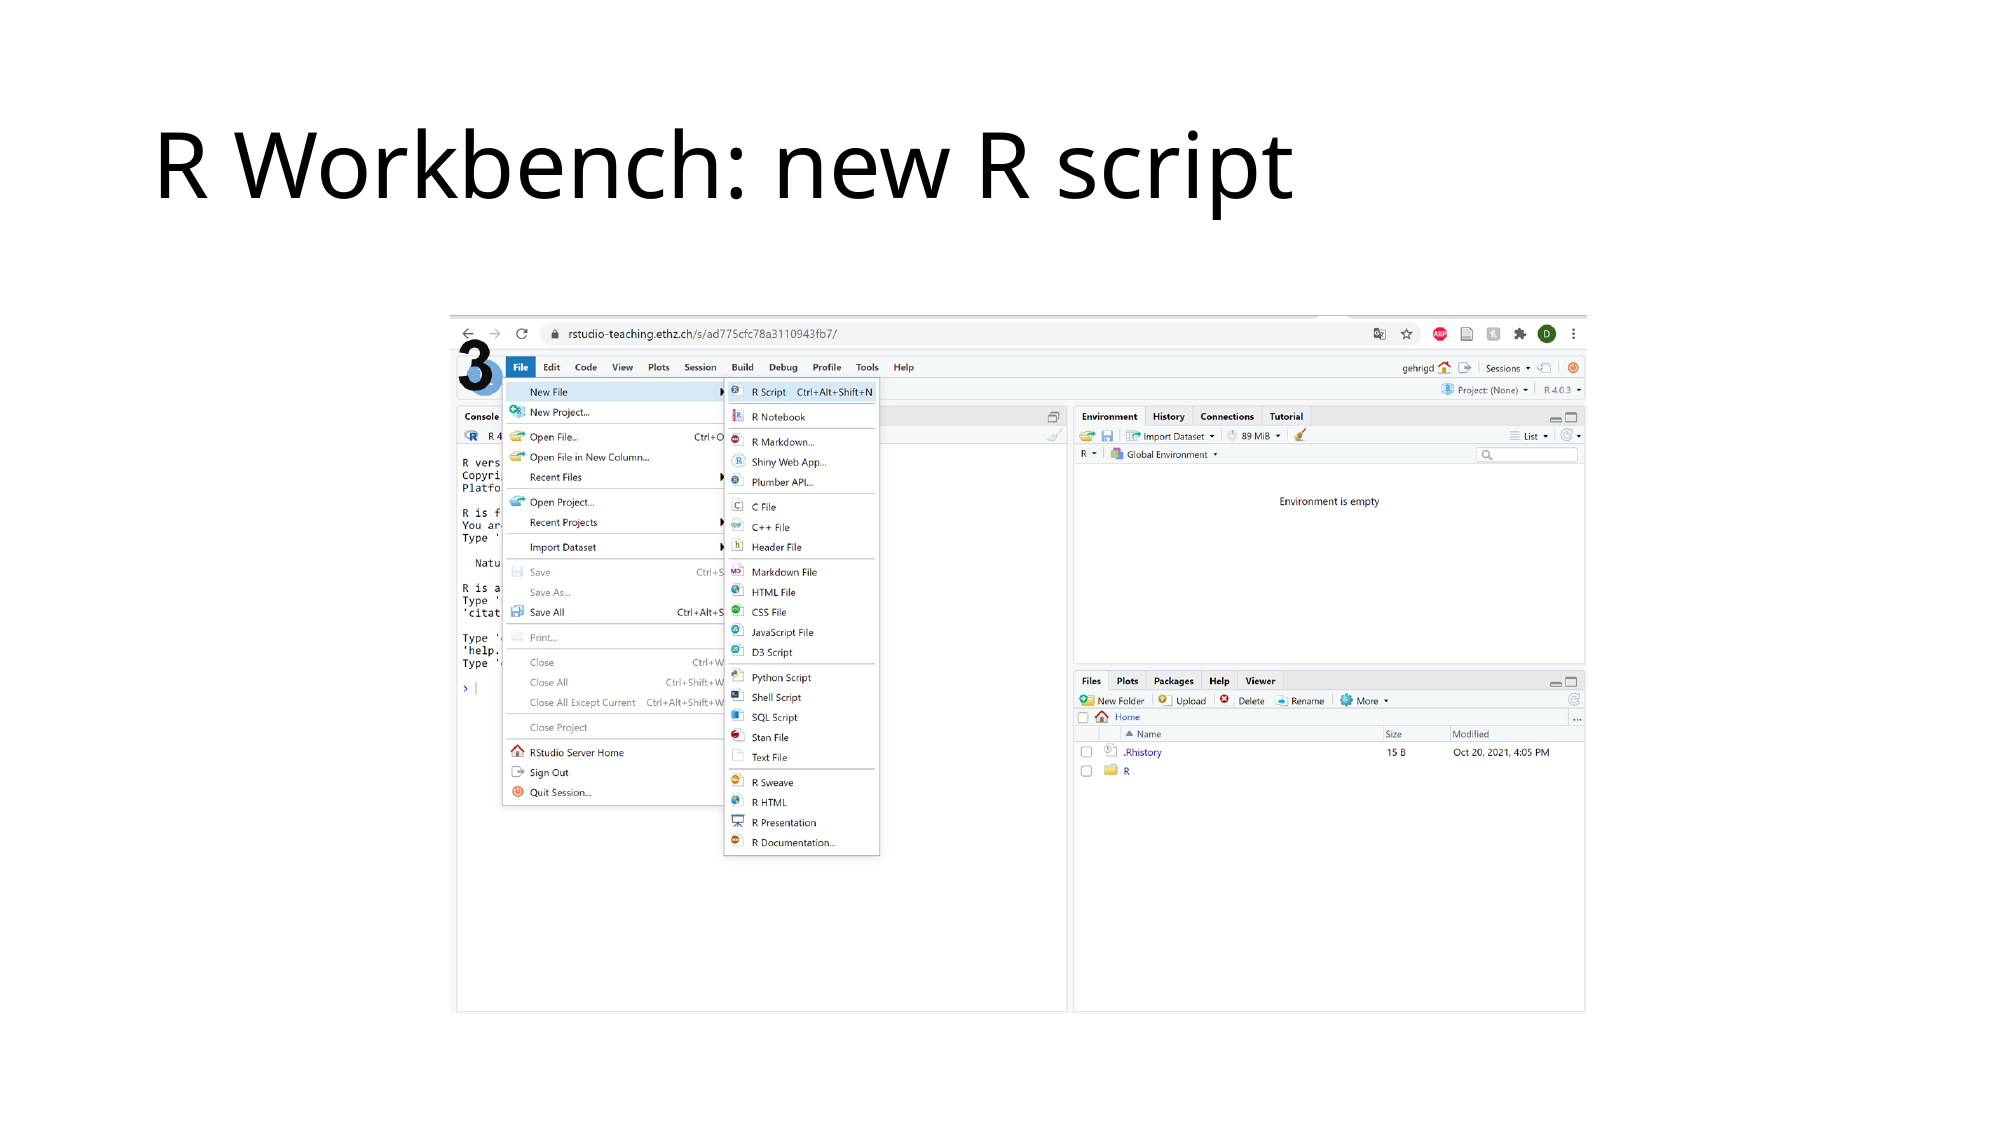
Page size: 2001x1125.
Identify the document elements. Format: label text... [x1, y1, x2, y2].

title R Workbench: new R script [137, 59, 1863, 278]
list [413, 299, 1587, 1014]
